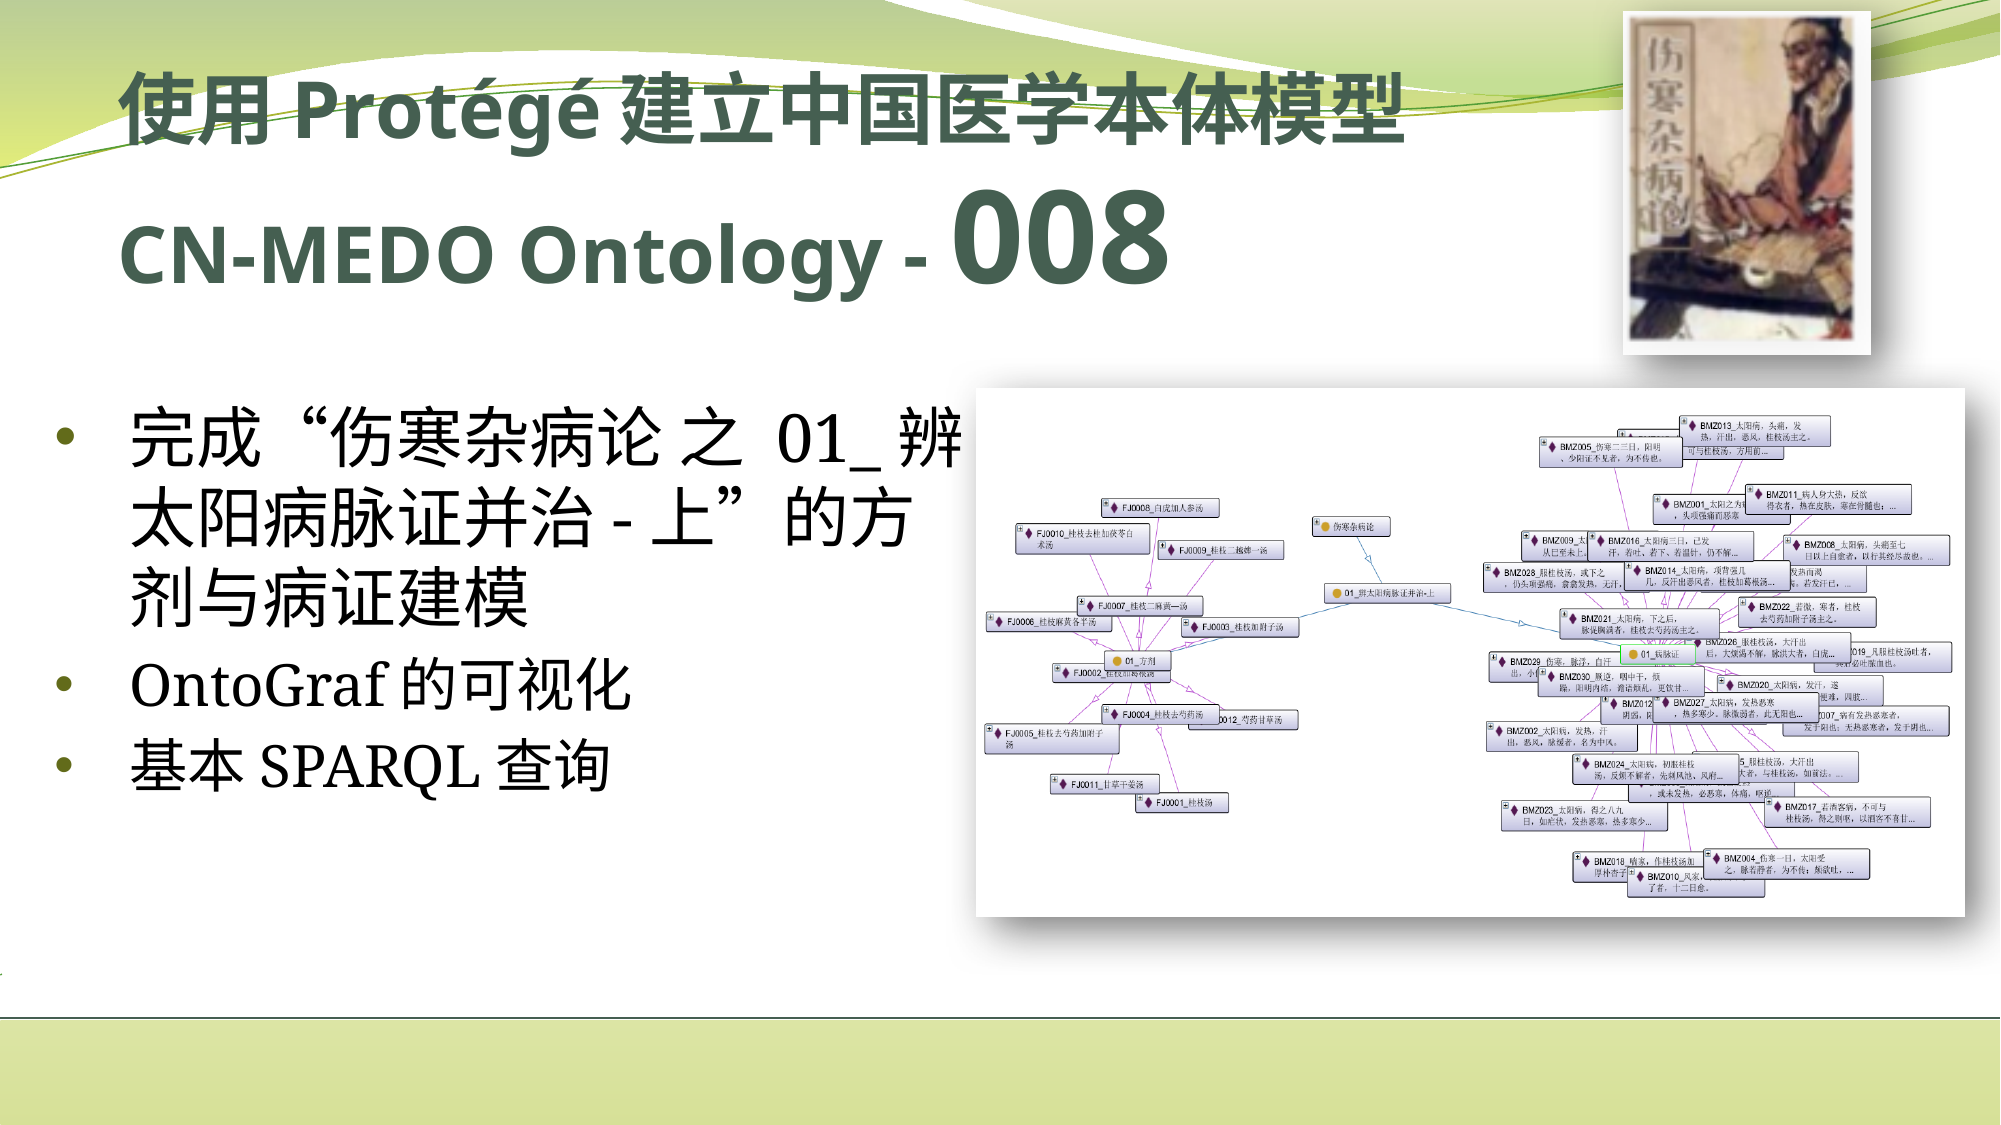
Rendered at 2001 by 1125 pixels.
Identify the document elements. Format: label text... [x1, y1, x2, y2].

picture [1623, 11, 1871, 356]
text_box 完成“伤寒杂病论 之 01_辨太阳病脉证并治-上”的方剂与病证建模 OntoGraf的可视化 基本SPARQL查询 [54, 388, 974, 853]
title 使用Protégé建立中国医学本体模型 CN-MEDO Ontology - 008 [117, 57, 1606, 310]
picture [975, 388, 1965, 917]
